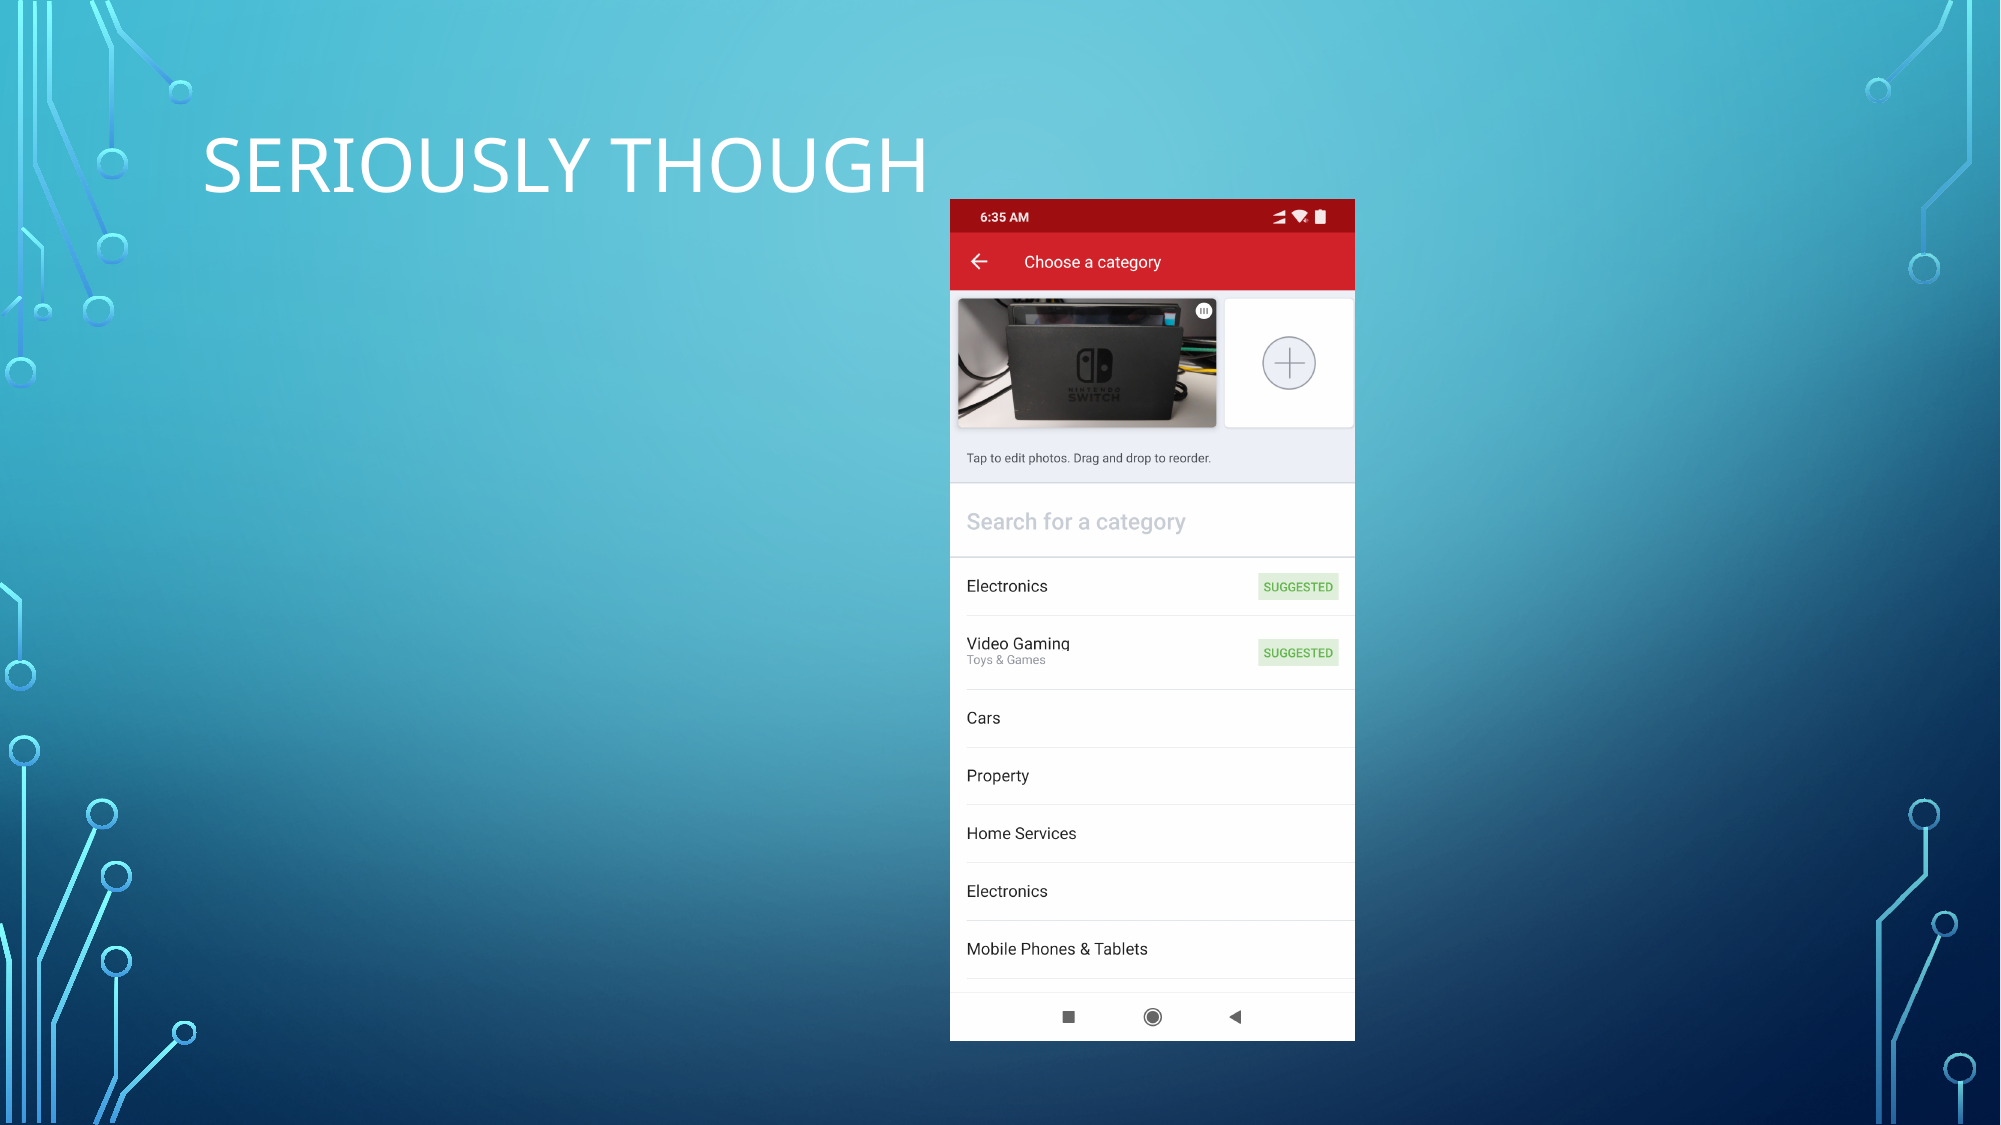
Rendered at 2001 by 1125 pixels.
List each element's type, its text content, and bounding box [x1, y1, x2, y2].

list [949, 199, 1355, 1041]
title Seriously tHOUGH [187, 101, 1813, 235]
